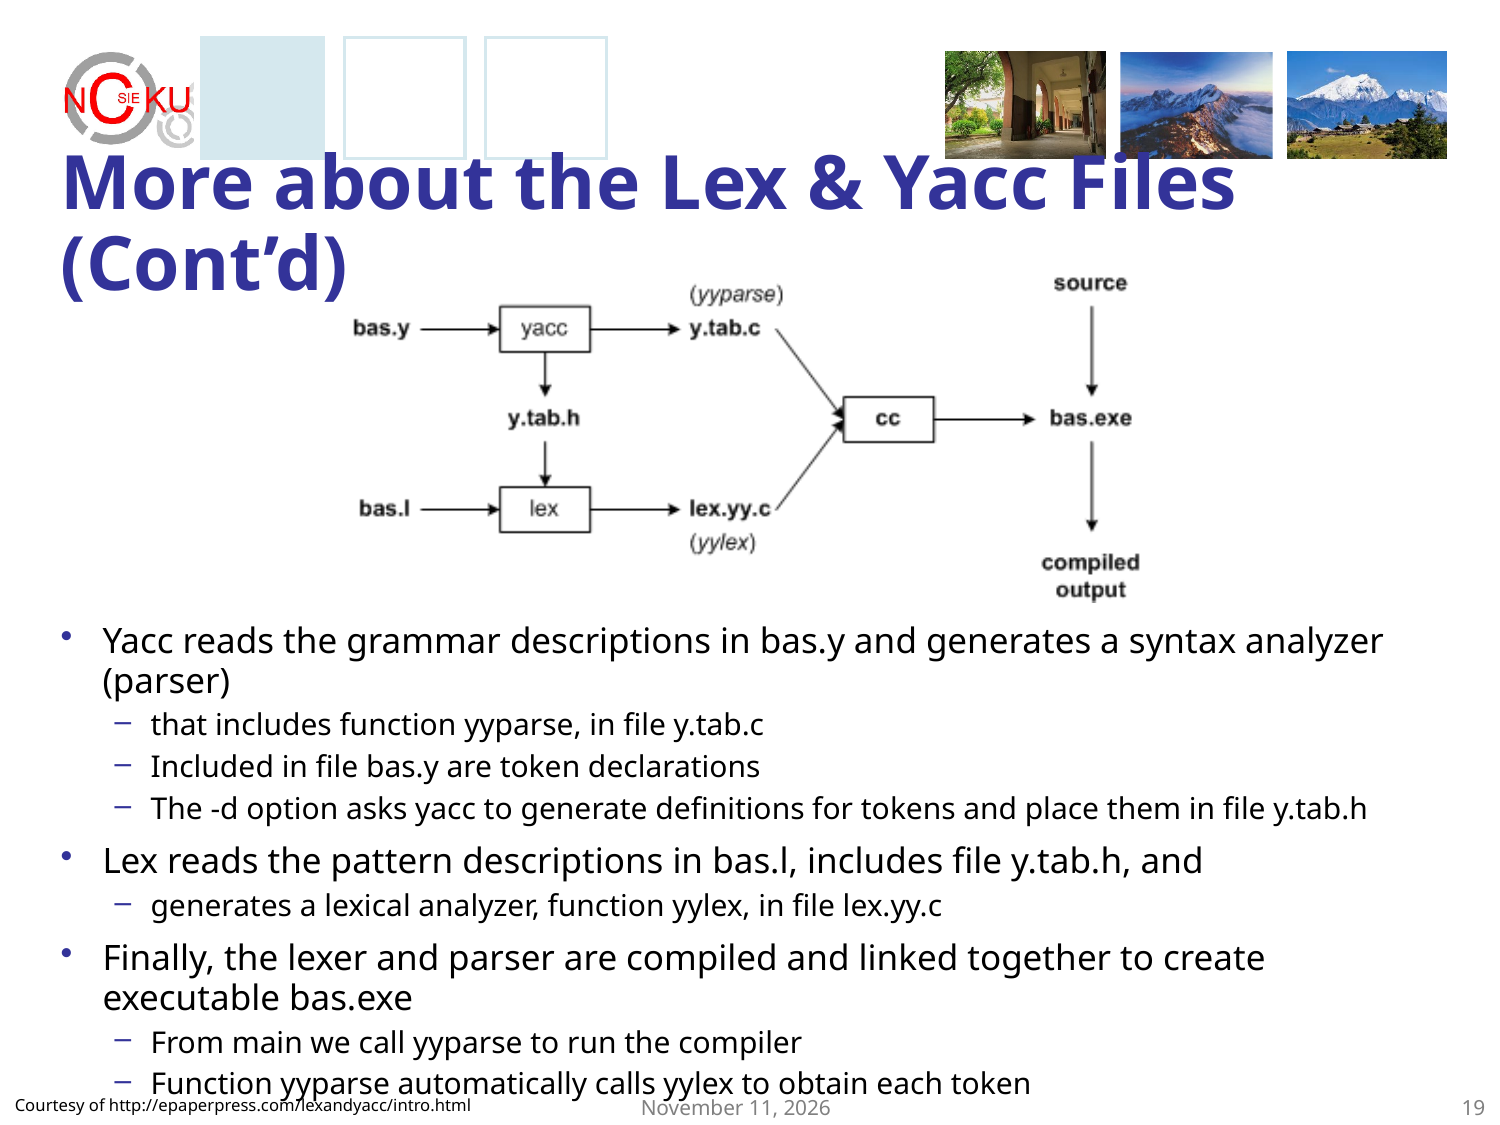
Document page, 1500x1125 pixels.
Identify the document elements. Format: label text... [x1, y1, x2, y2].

picture [1120, 52, 1273, 159]
text_box Courtesy of http://epaperpress.com/lexandyacc/intro.html [0, 1087, 491, 1123]
picture [1287, 51, 1447, 159]
slide_number 19 [1423, 1087, 1500, 1125]
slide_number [625, 1087, 875, 1125]
picture [945, 51, 1106, 159]
title More about the Lex & Yacc Files (Cont’d) [60, 160, 1483, 290]
picture [59, 37, 194, 161]
list Yacc reads the grammar descriptions in bas.y and generates a syntax analyzer (parser) that includes function yyparse, in file y.tab.c Included in file bas.y are token declarations The -d option asks yacc to generate definitions for tokens and place them in file y.tab.h Lex reads the pattern descriptions in bas.l, includes file y.tab.h, and generates a lexical analyzer, function yylex, in file lex.yy.c Finally, the lexer and parser are compiled and linked together to create executable bas.exe From main we call yyparse to run the compiler Function yyparse automatically calls yylex to obtain each token [60, 621, 1421, 1106]
picture [353, 266, 1147, 603]
